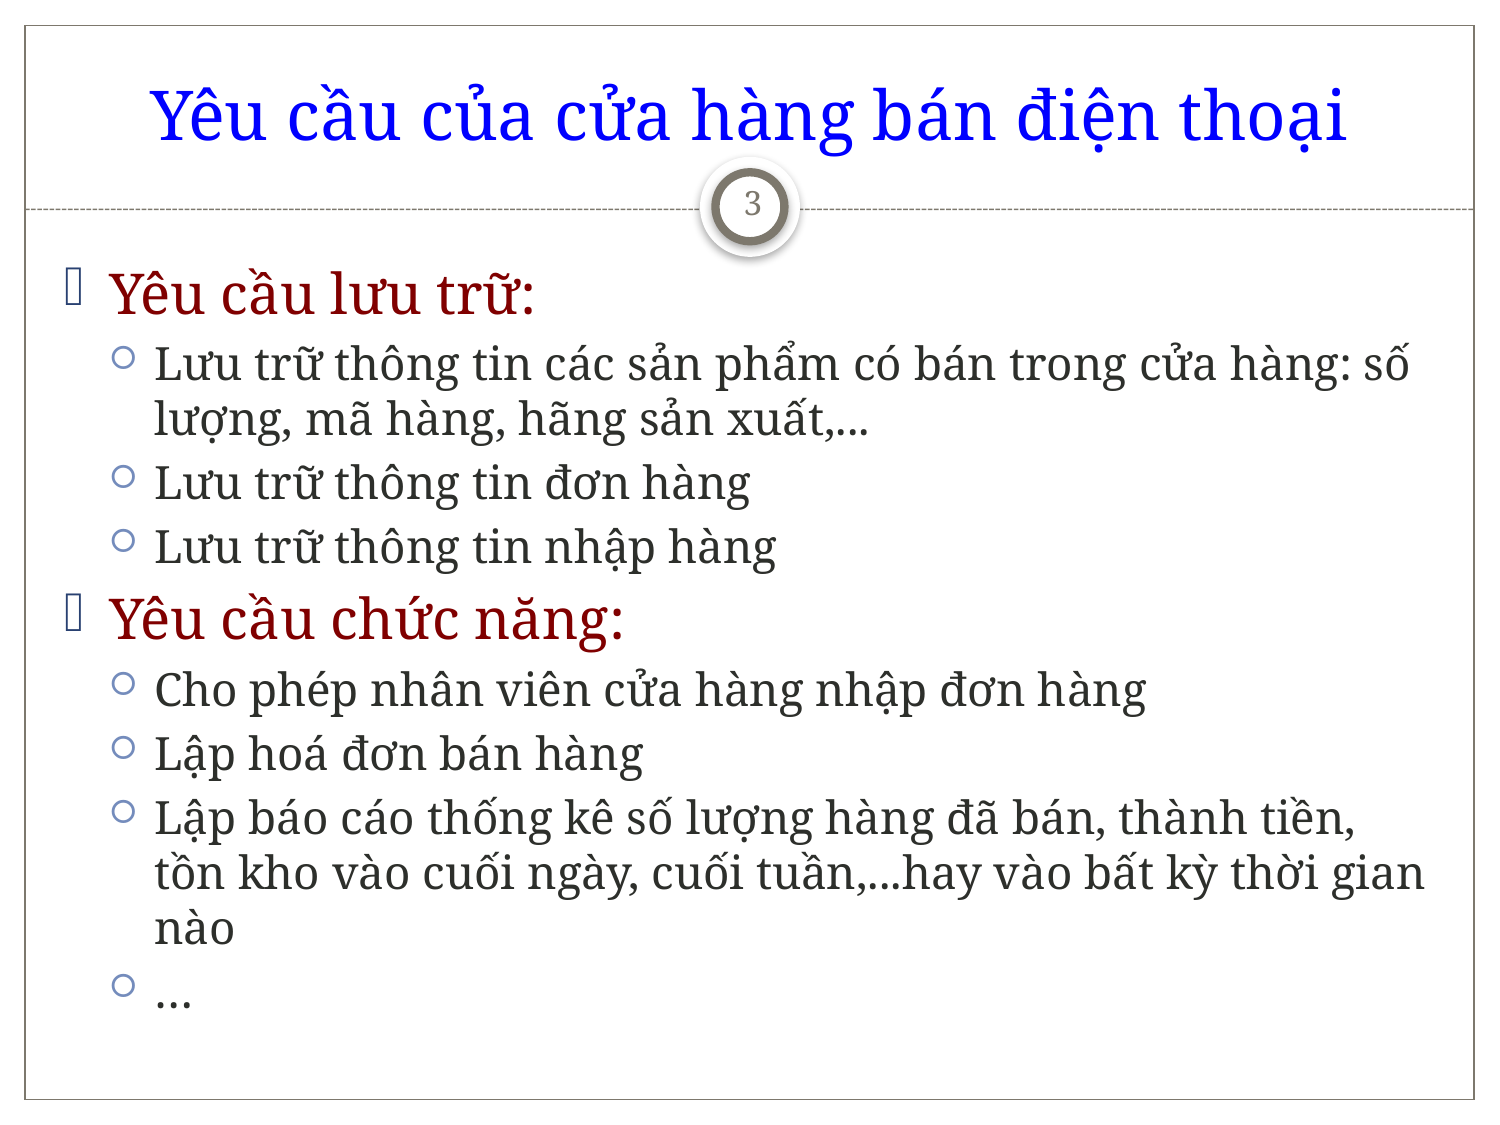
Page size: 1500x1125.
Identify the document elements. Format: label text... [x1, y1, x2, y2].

title Yêu cầu của cửa hàng bán điện thoại [49, 37, 1450, 162]
list Yêu cầu lưu trữ: Lưu trữ thông tin các sản phẩm có bán trong cửa hàng: số lượng, mã hàng, hãng sản xuất,... Lưu trữ thông tin đơn hàng Lưu trữ thông tin nhập hàng Yêu cầu chức năng: Cho phép nhân viên cửa hàng nhập đơn hàng Lập hoá đơn bán hàng Lập báo cáo thống kê số lượng hàng đã bán, thành tiền, tồn kho vào cuối ngày, cuối tuần,...hay vào bất kỳ thời gian nào … [49, 250, 1445, 1082]
slide_number 3 [715, 168, 791, 241]
